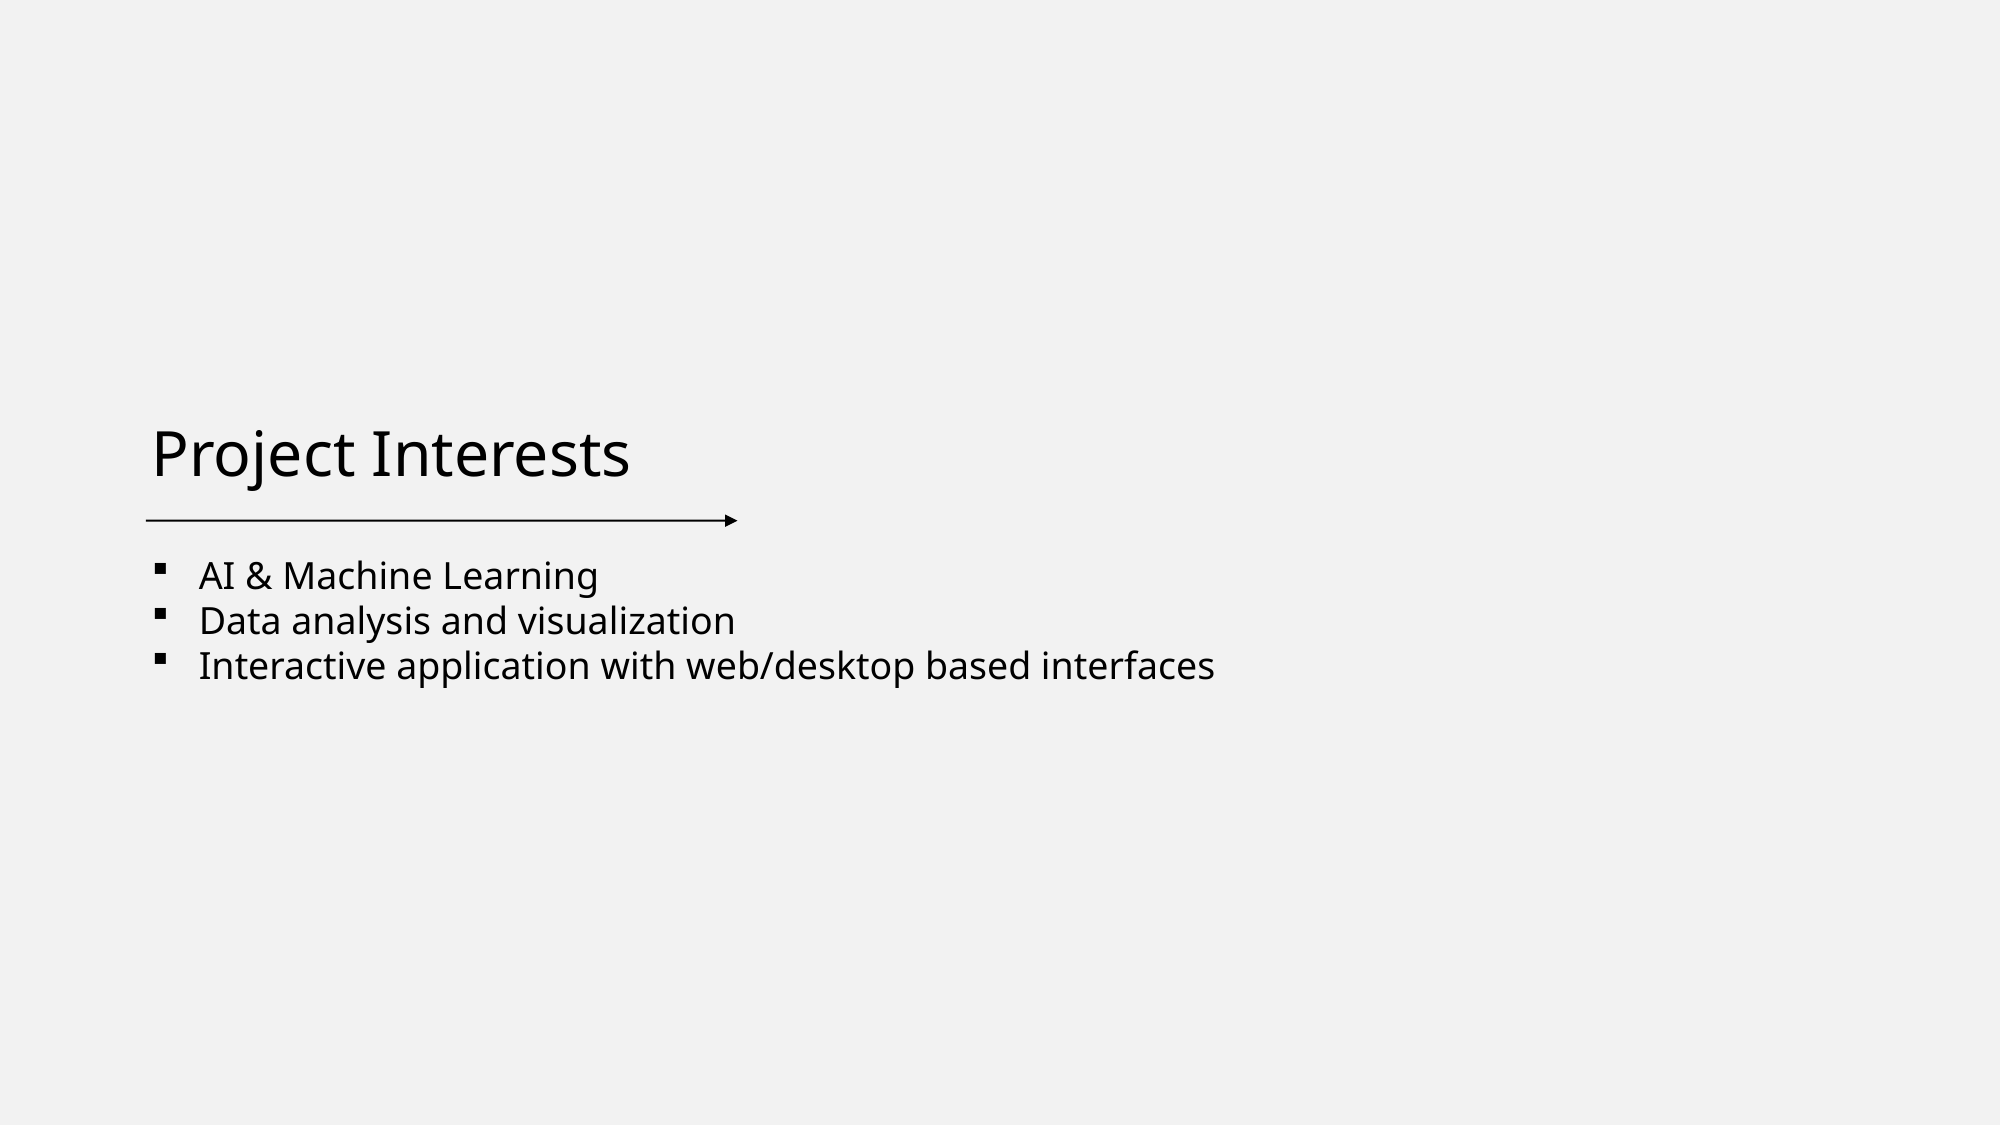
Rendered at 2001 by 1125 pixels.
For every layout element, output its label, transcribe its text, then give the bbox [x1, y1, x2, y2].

text_box Project Interests [137, 406, 747, 496]
text_box AI & Machine Learning Data analysis and visualization Interactive application with web/desktop based interfaces [137, 544, 1284, 694]
